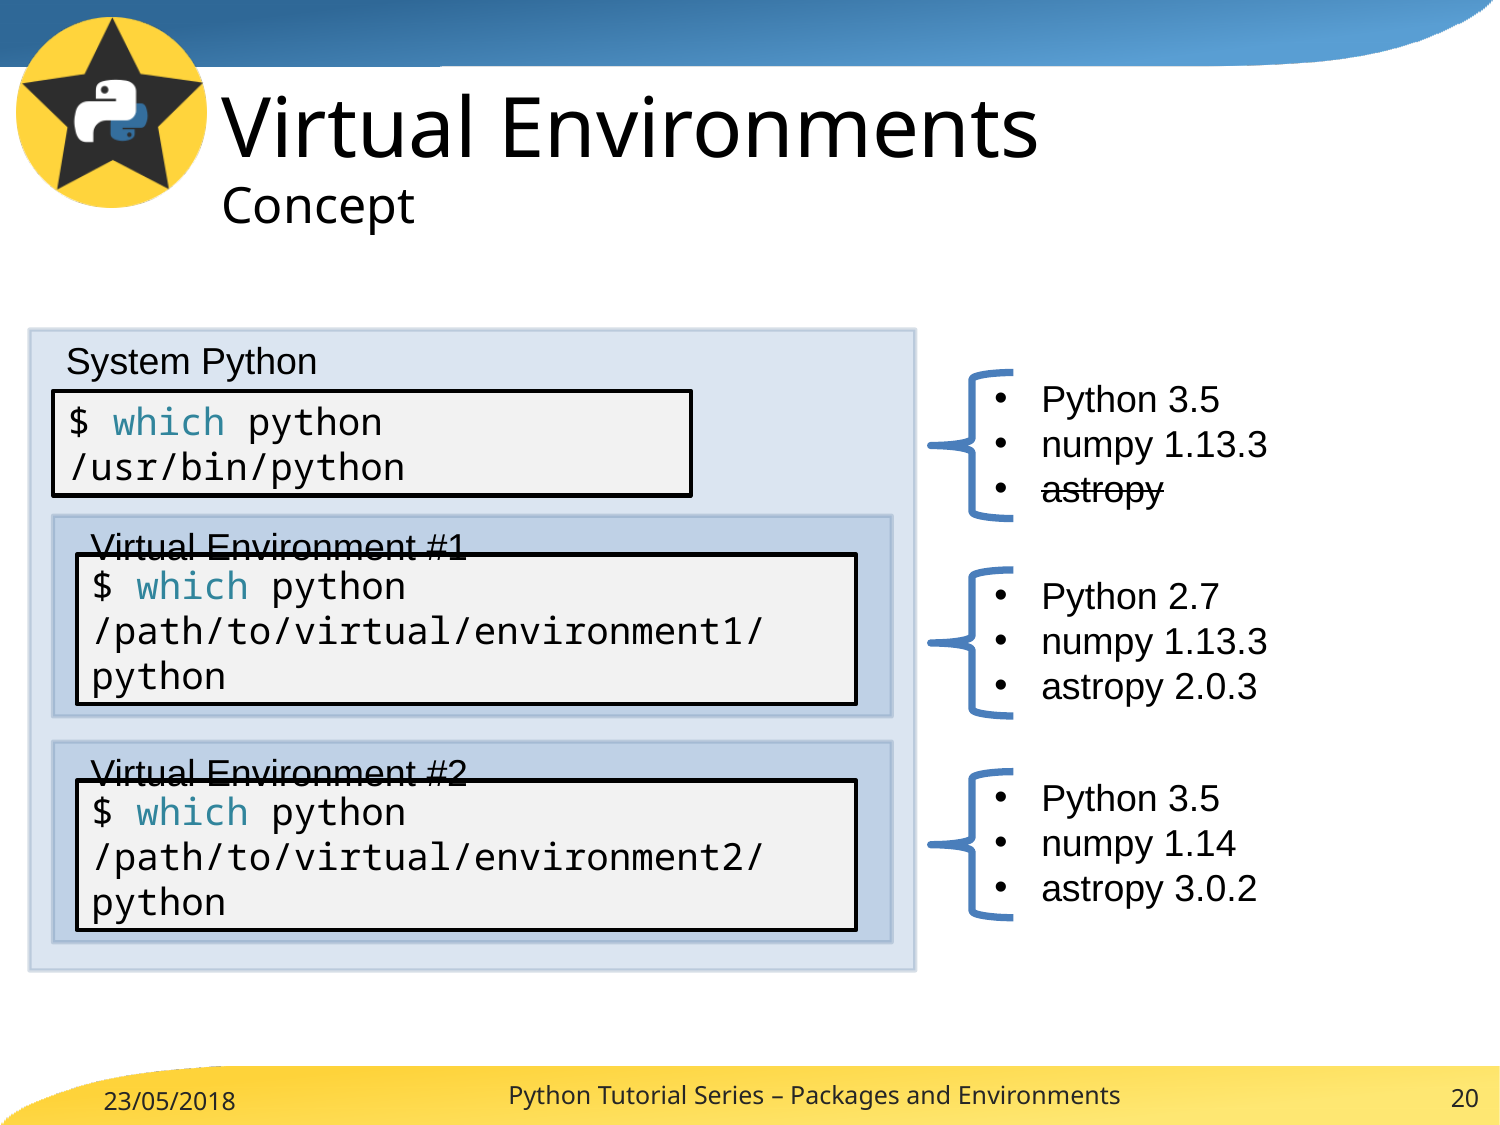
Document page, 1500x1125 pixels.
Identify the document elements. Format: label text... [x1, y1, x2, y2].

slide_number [88, 1070, 439, 1125]
footer Python Tutorial Series – Packages and Environments [472, 1065, 1158, 1125]
slide_number 20 [1158, 1069, 1495, 1125]
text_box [930, 564, 1500, 717]
picture [1158, 1066, 1500, 1125]
text_box Virtual Environments Concept [206, 66, 1425, 185]
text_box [930, 766, 1500, 919]
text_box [29, 329, 916, 971]
picture [0, 1066, 472, 1125]
picture [0, 0, 1500, 208]
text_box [930, 366, 1500, 519]
